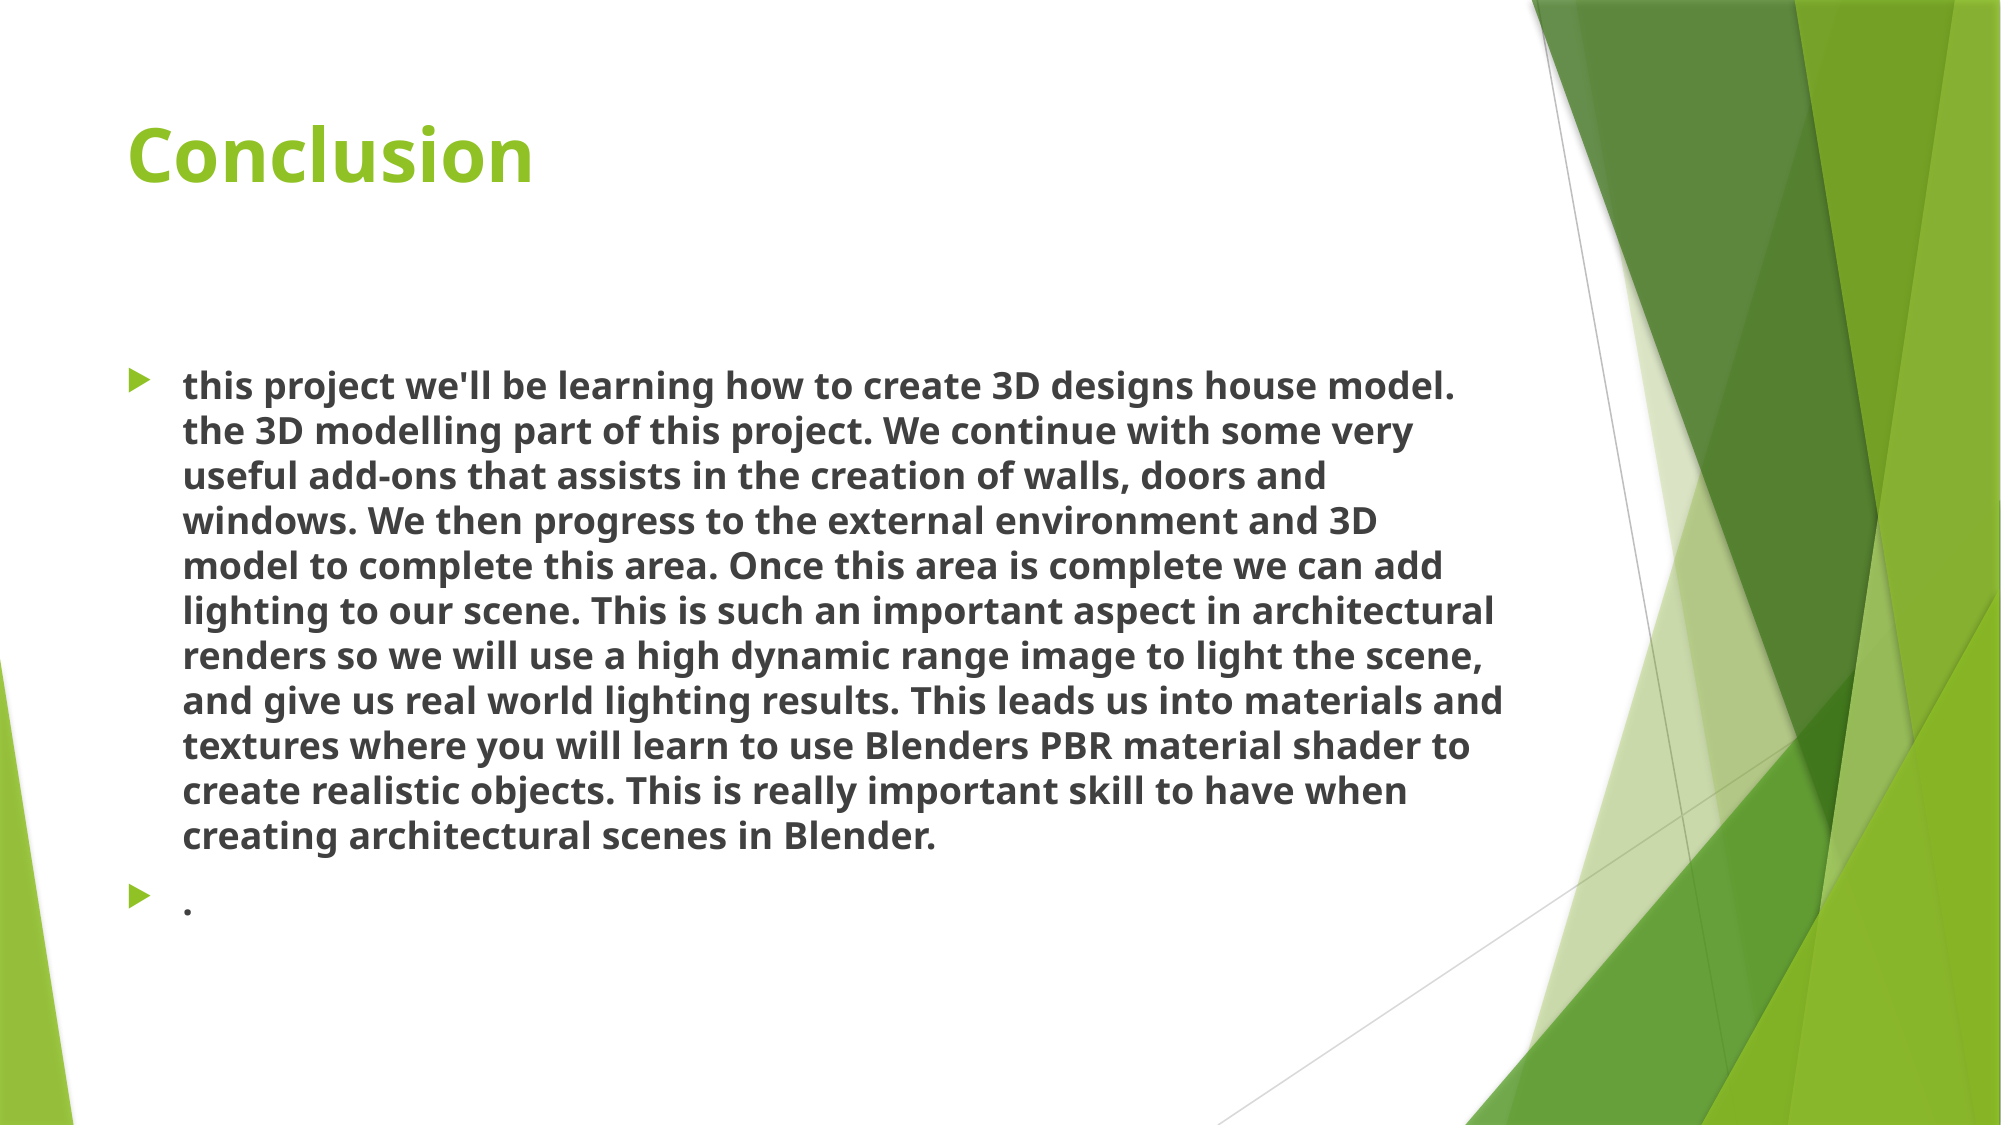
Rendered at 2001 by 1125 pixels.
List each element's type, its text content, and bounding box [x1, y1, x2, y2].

title Conclusion [111, 99, 1522, 317]
list this project we'll be learning how to create 3D designs house model. the 3D modelling part of this project. We continue with some very useful add-ons that assists in the creation of walls, doors and windows. We then progress to the external environment and 3D model to complete this area. Once this area is complete we can add lighting to our scene. This is such an important aspect in architectural renders so we will use a high dynamic range image to light the scene, and give us real world lighting results. This leads us into materials and textures where you will learn to use Blenders PBR material shader to create realistic objects. This is really important skill to have when creating architectural scenes in Blender. . [111, 354, 1522, 992]
